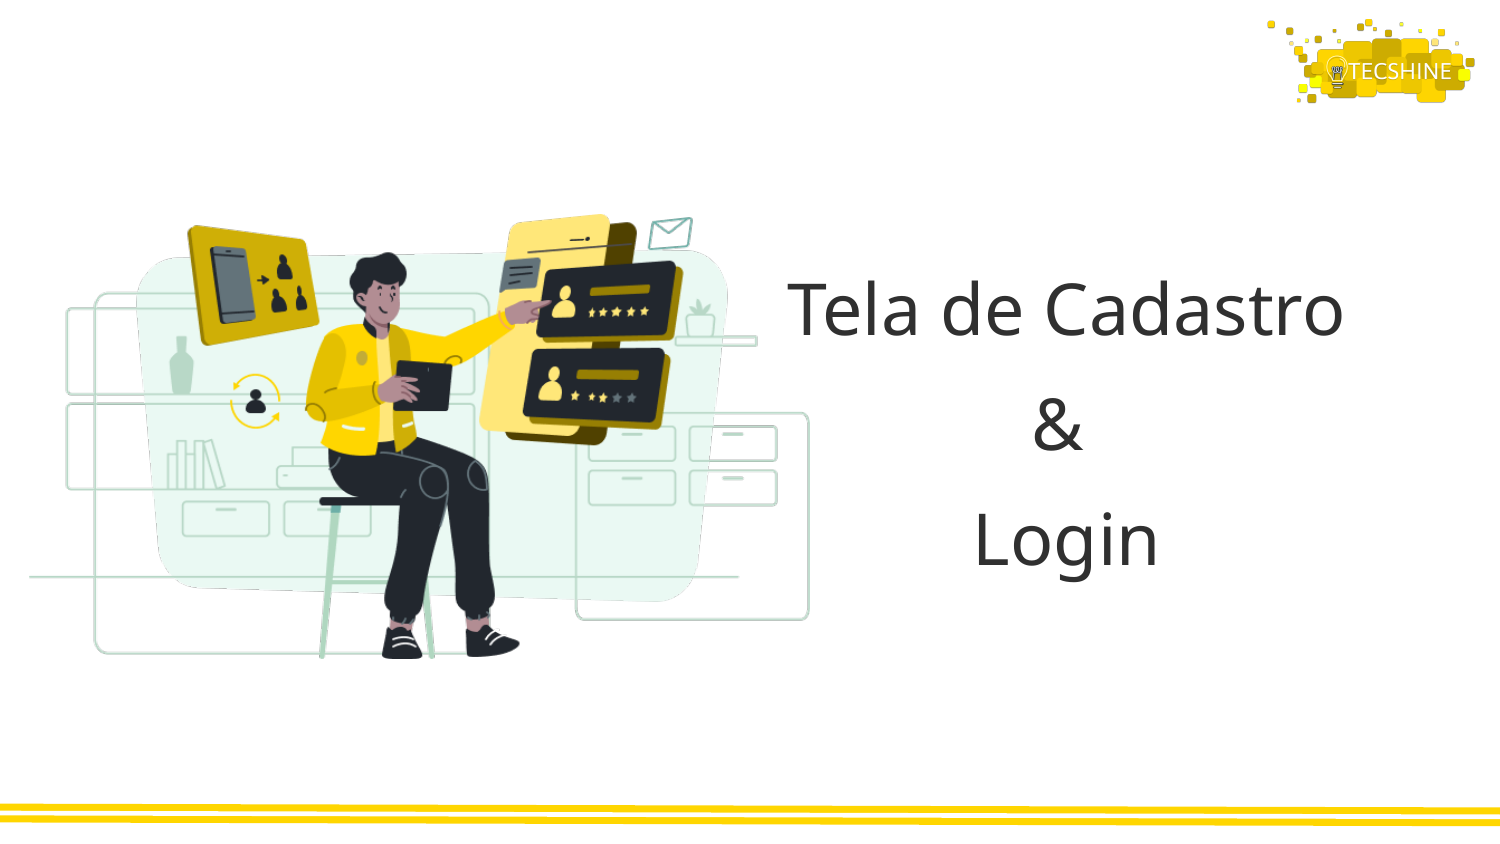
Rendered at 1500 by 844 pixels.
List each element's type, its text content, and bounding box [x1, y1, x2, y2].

picture [29, 214, 810, 659]
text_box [0, 812, 1500, 818]
list Tela de Cadastro & Login [814, 244, 1378, 404]
picture [1267, 18, 1475, 105]
